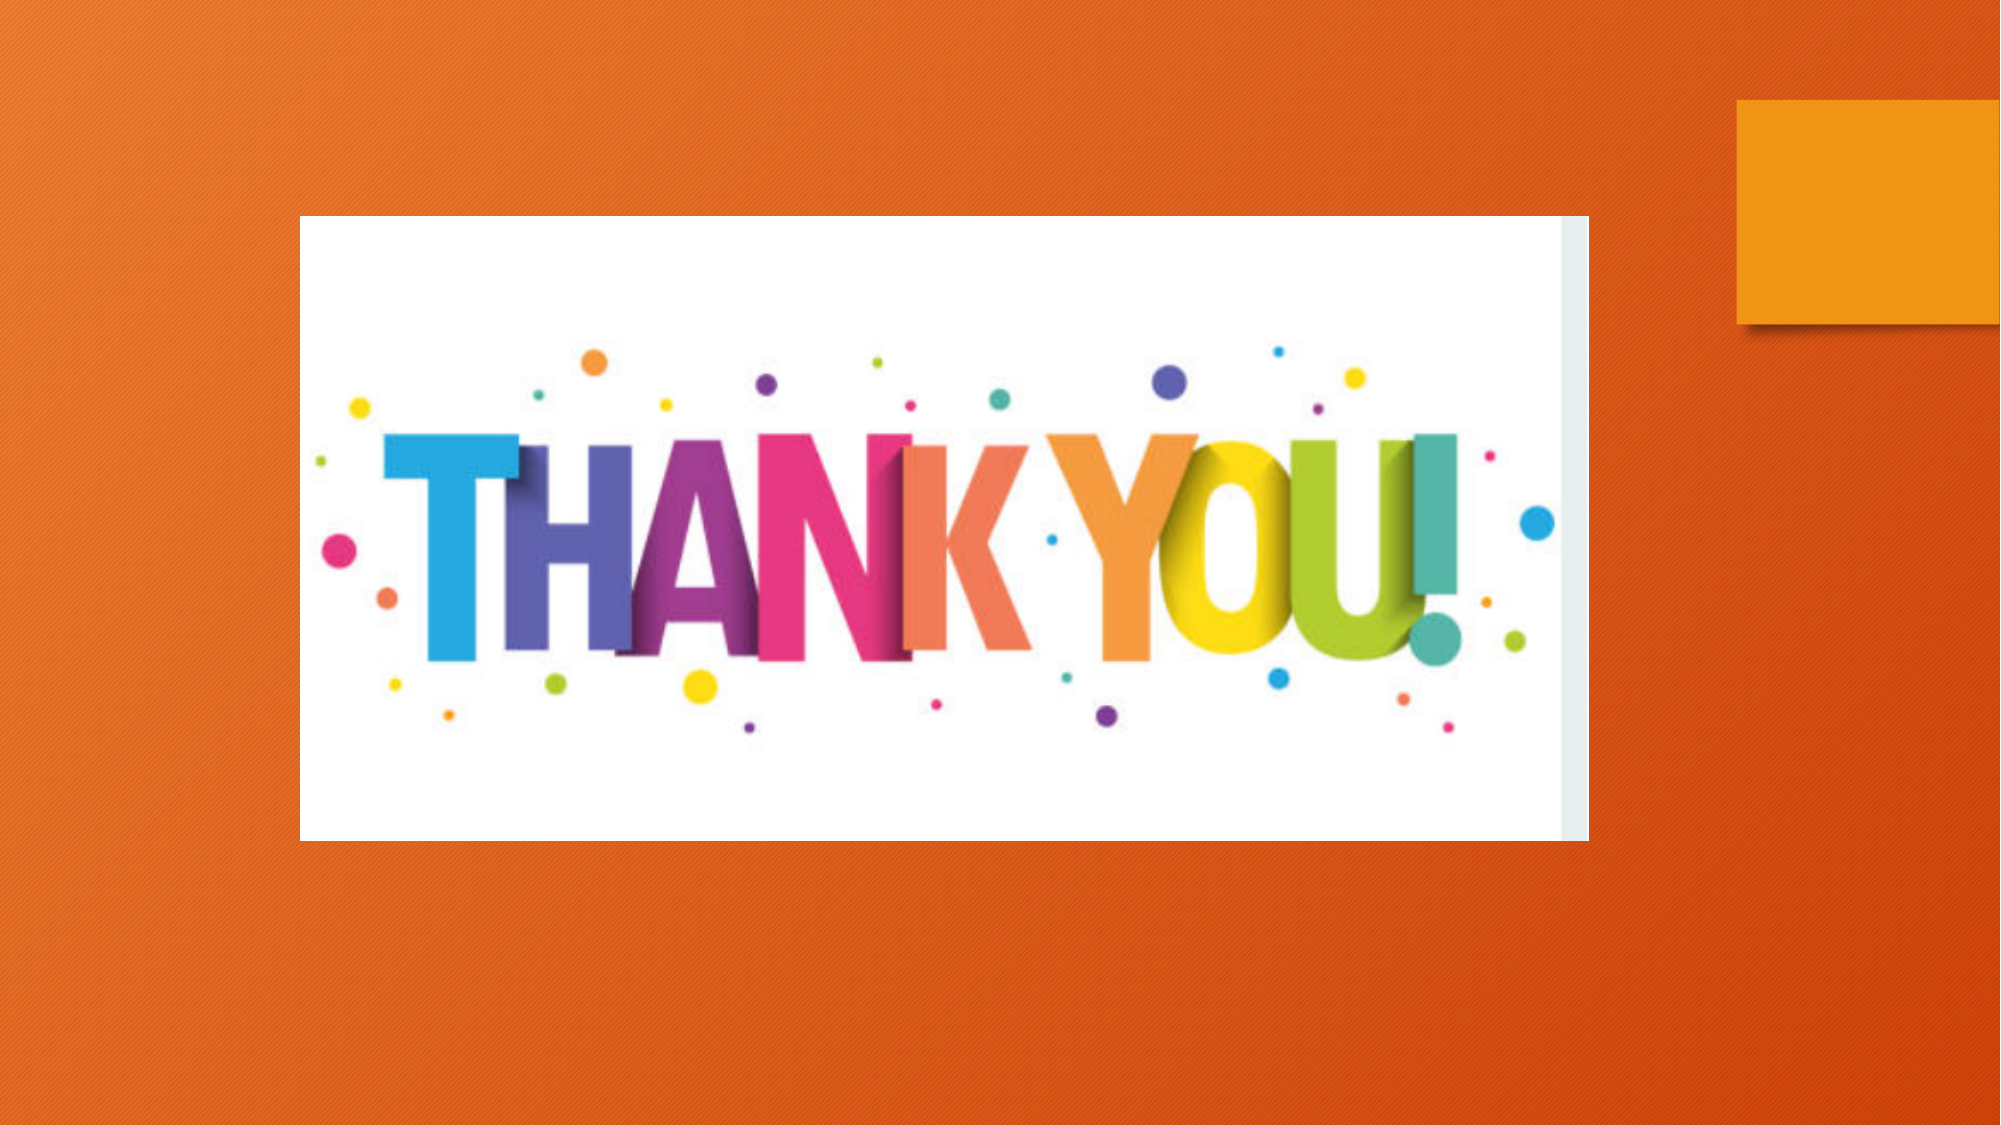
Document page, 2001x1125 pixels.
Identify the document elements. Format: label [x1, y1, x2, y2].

picture [1736, 325, 2000, 347]
picture [299, 215, 1589, 841]
